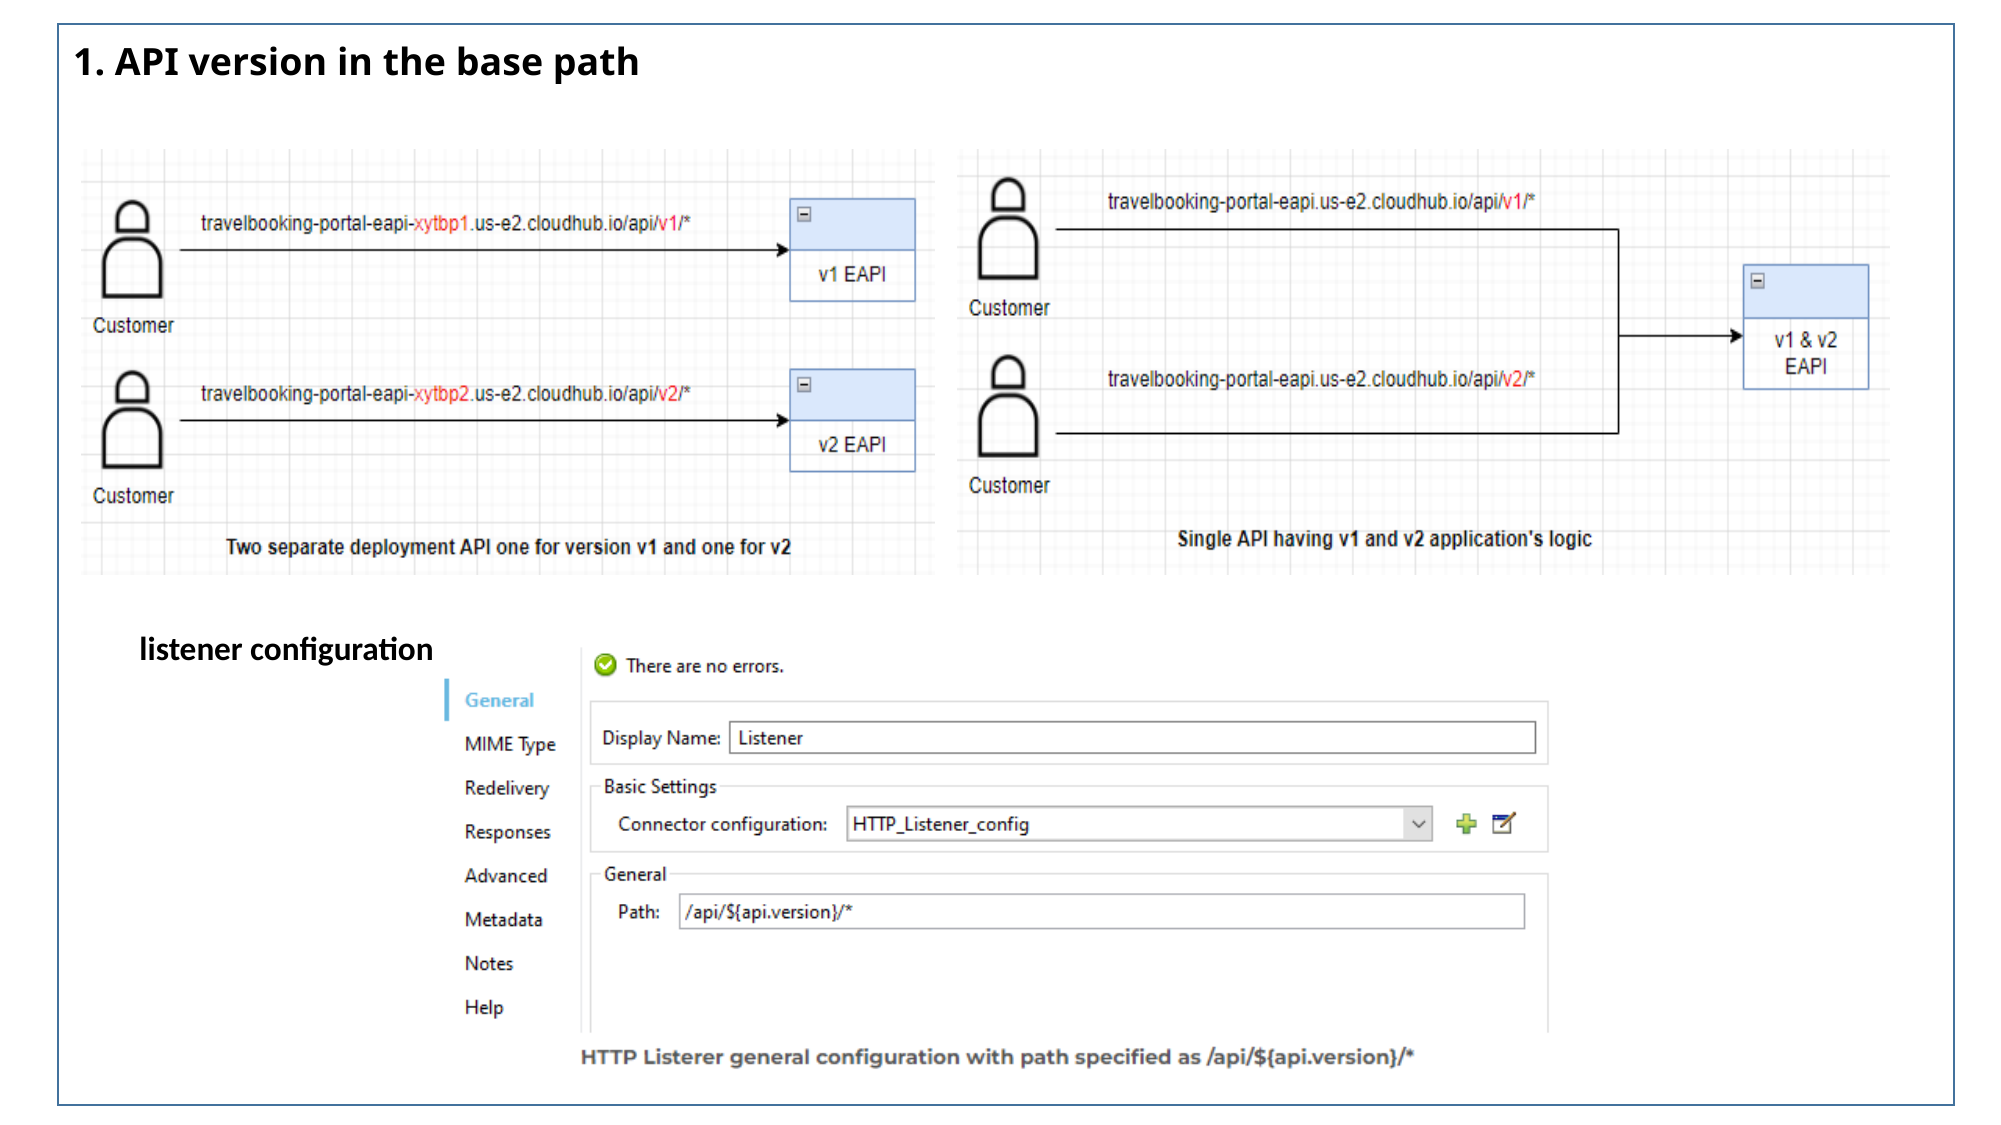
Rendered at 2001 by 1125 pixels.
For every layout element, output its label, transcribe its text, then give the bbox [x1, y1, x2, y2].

picture [956, 149, 1890, 575]
title 1. API version in the base path [58, 23, 828, 103]
text_box [57, 23, 1955, 1106]
picture [80, 149, 935, 575]
picture [429, 621, 1560, 1091]
text_box listener configuration [124, 619, 524, 719]
